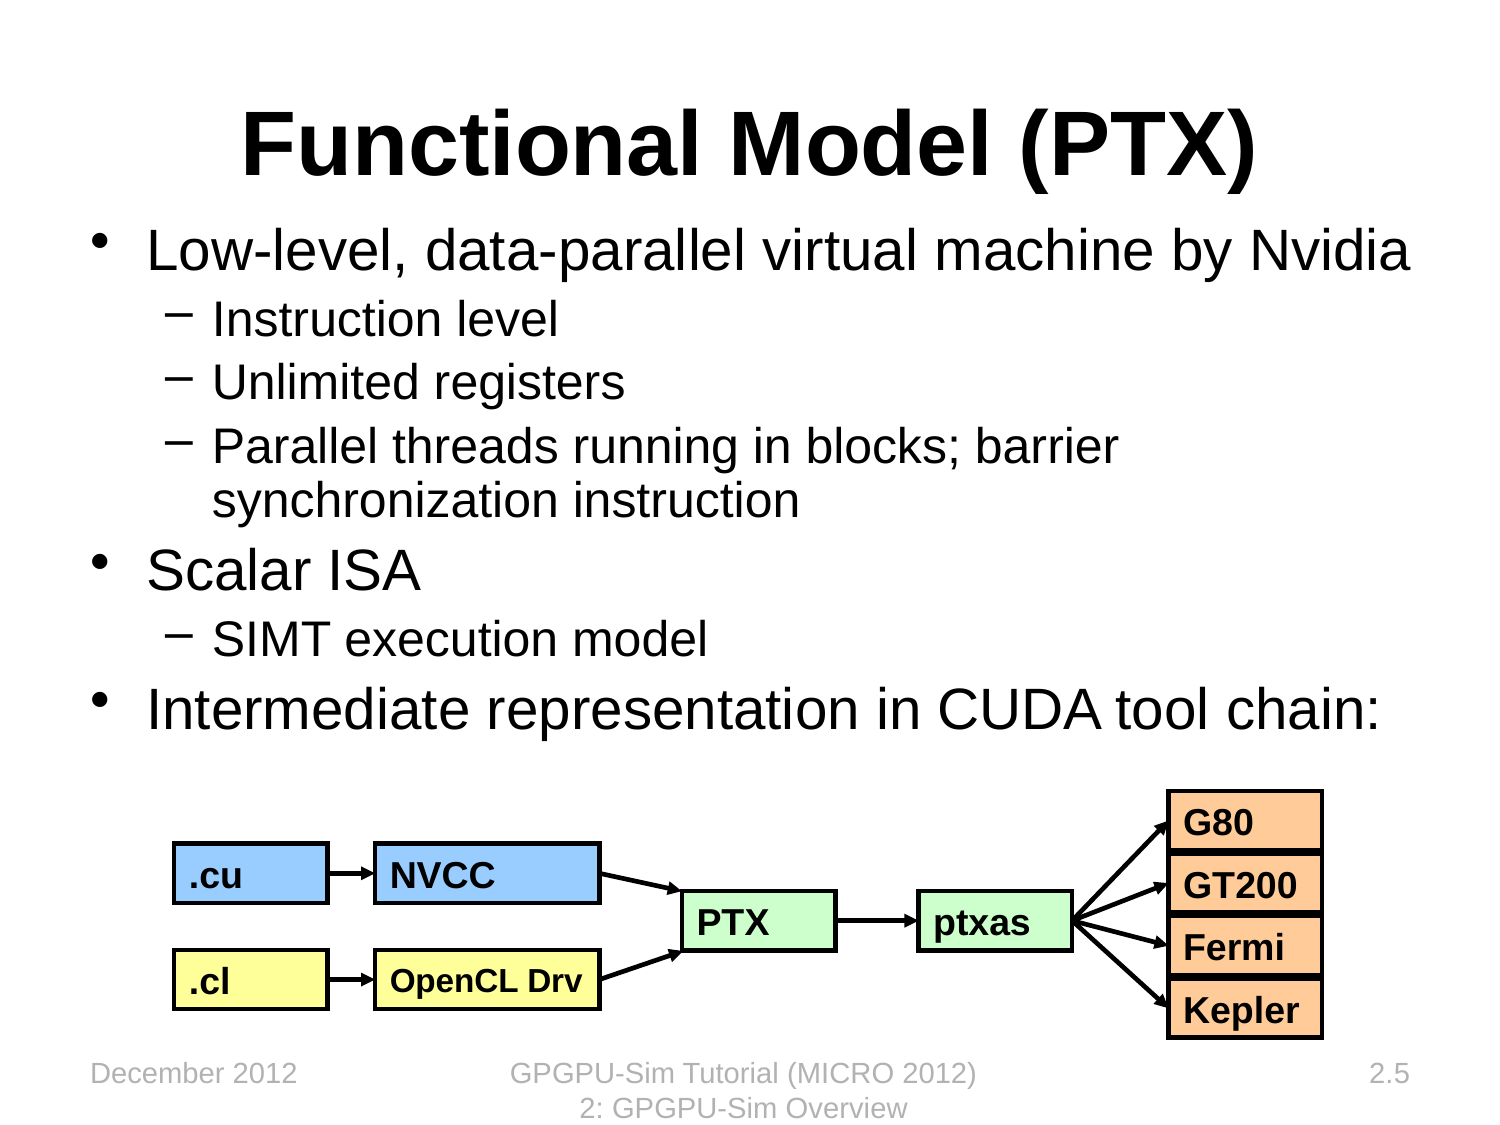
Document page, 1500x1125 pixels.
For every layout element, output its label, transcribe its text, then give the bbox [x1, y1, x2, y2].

text_box .cu [174, 843, 328, 903]
text_box .cl [174, 950, 328, 1010]
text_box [1074, 820, 1167, 882]
text_box PTX [681, 891, 836, 951]
text_box OpenCL Drv [375, 950, 600, 1010]
list Low-level, data-parallel virtual machine by Nvidia Instruction level Unlimited registers Parallel threads running in blocks; barrier synchronization instruction Scalar ISA SIMT execution model Intermediate representation in CUDA tool chain: [74, 212, 1451, 813]
text_box GT200 [1171, 853, 1323, 913]
text_box Fermi [1171, 916, 1323, 976]
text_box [601, 950, 684, 980]
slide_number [74, 1046, 426, 1125]
text_box Kepler [1168, 978, 1323, 1038]
footer GPGPU-Sim Tutorial (MICRO 2012) 2: GPGPU-Sim Overview [487, 1046, 1001, 1125]
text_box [1074, 920, 1167, 1009]
slide_number 2.5 [1074, 1046, 1426, 1125]
text_box NVCC [375, 843, 600, 903]
title Functional Model (PTX) [74, 44, 1426, 212]
text_box G80 [1168, 791, 1323, 851]
text_box ptxas [918, 891, 1068, 951]
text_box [601, 873, 682, 892]
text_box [1074, 883, 1167, 919]
